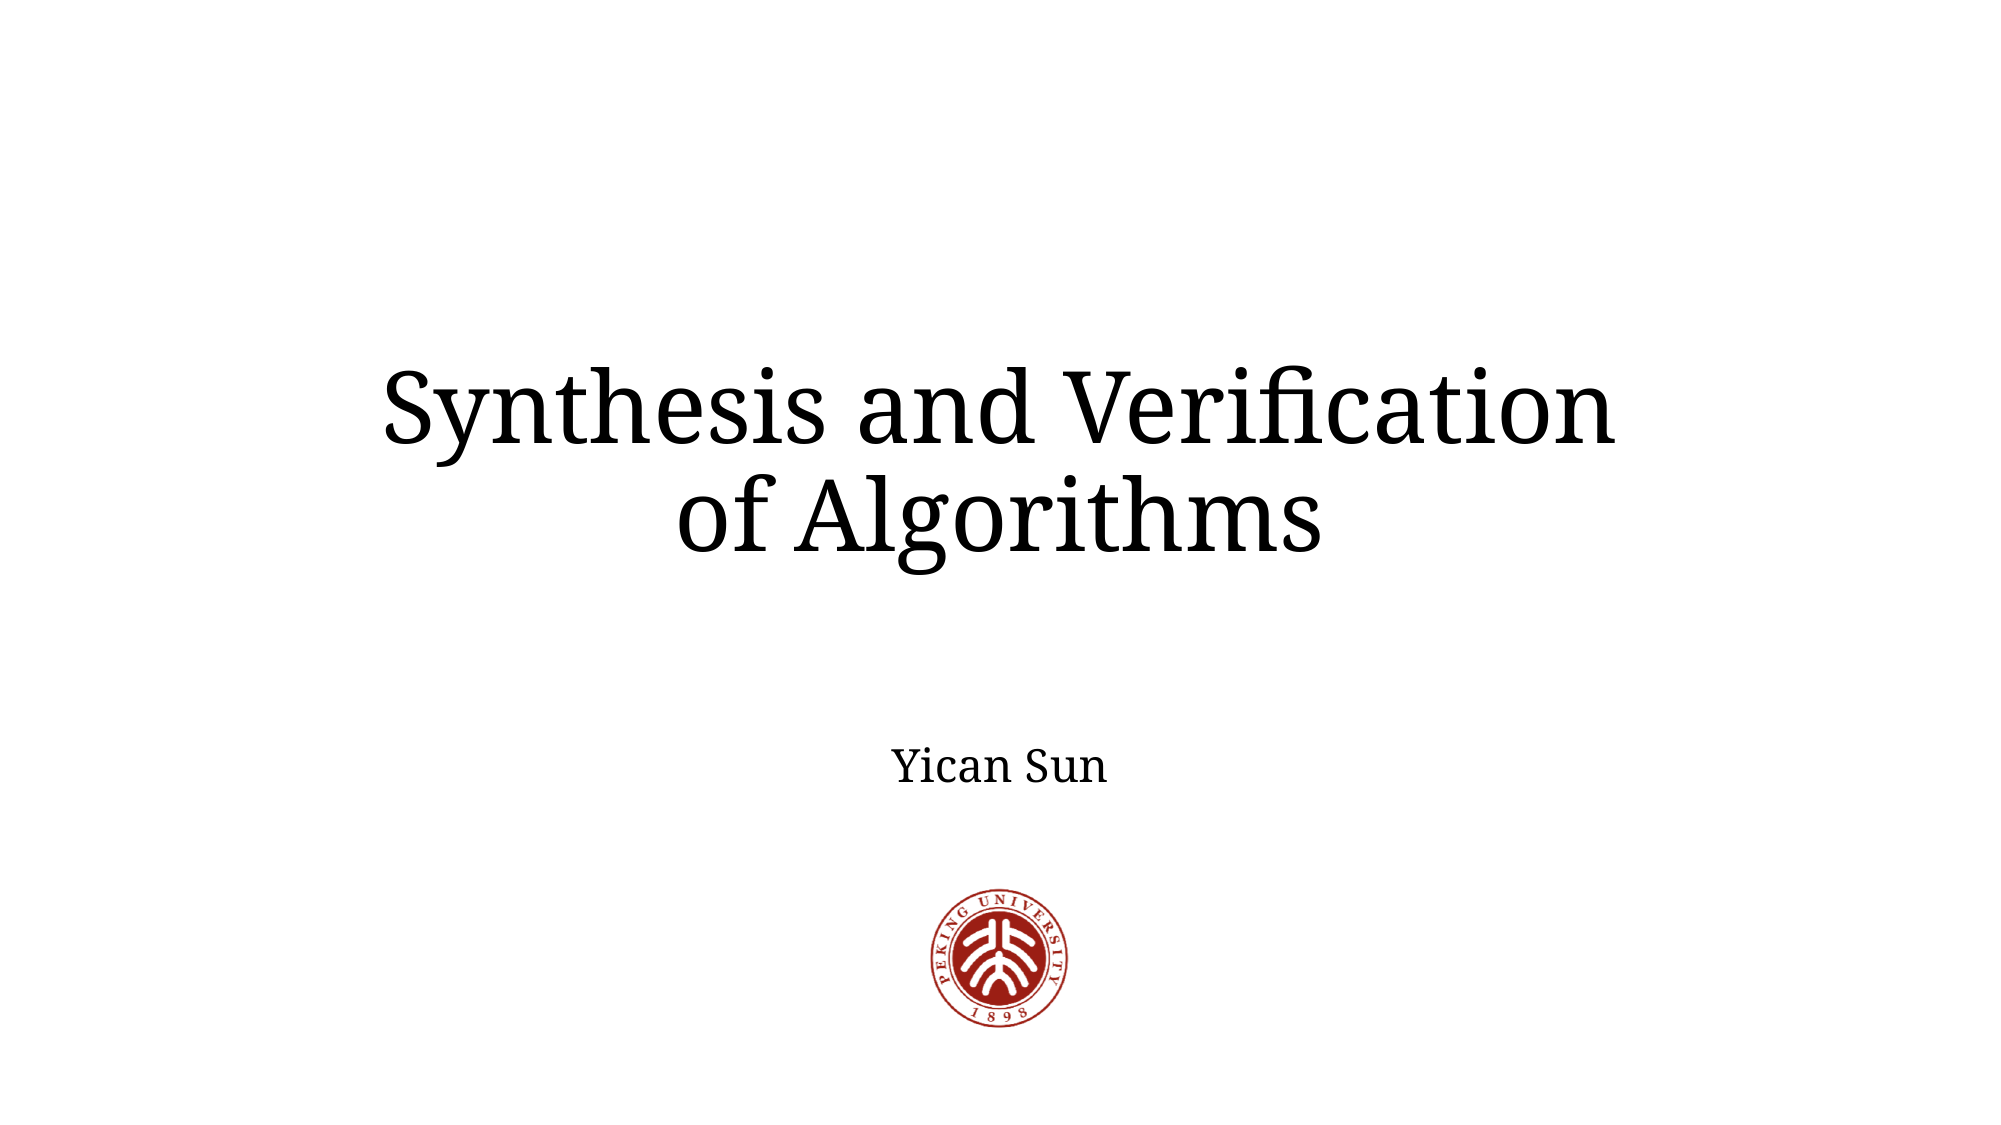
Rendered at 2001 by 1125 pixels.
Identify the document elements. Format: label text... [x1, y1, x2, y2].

subtitle Yican Sun [249, 714, 1750, 821]
picture [916, 873, 1084, 1035]
title Synthesis and Verification of Algorithms [249, 197, 1750, 714]
